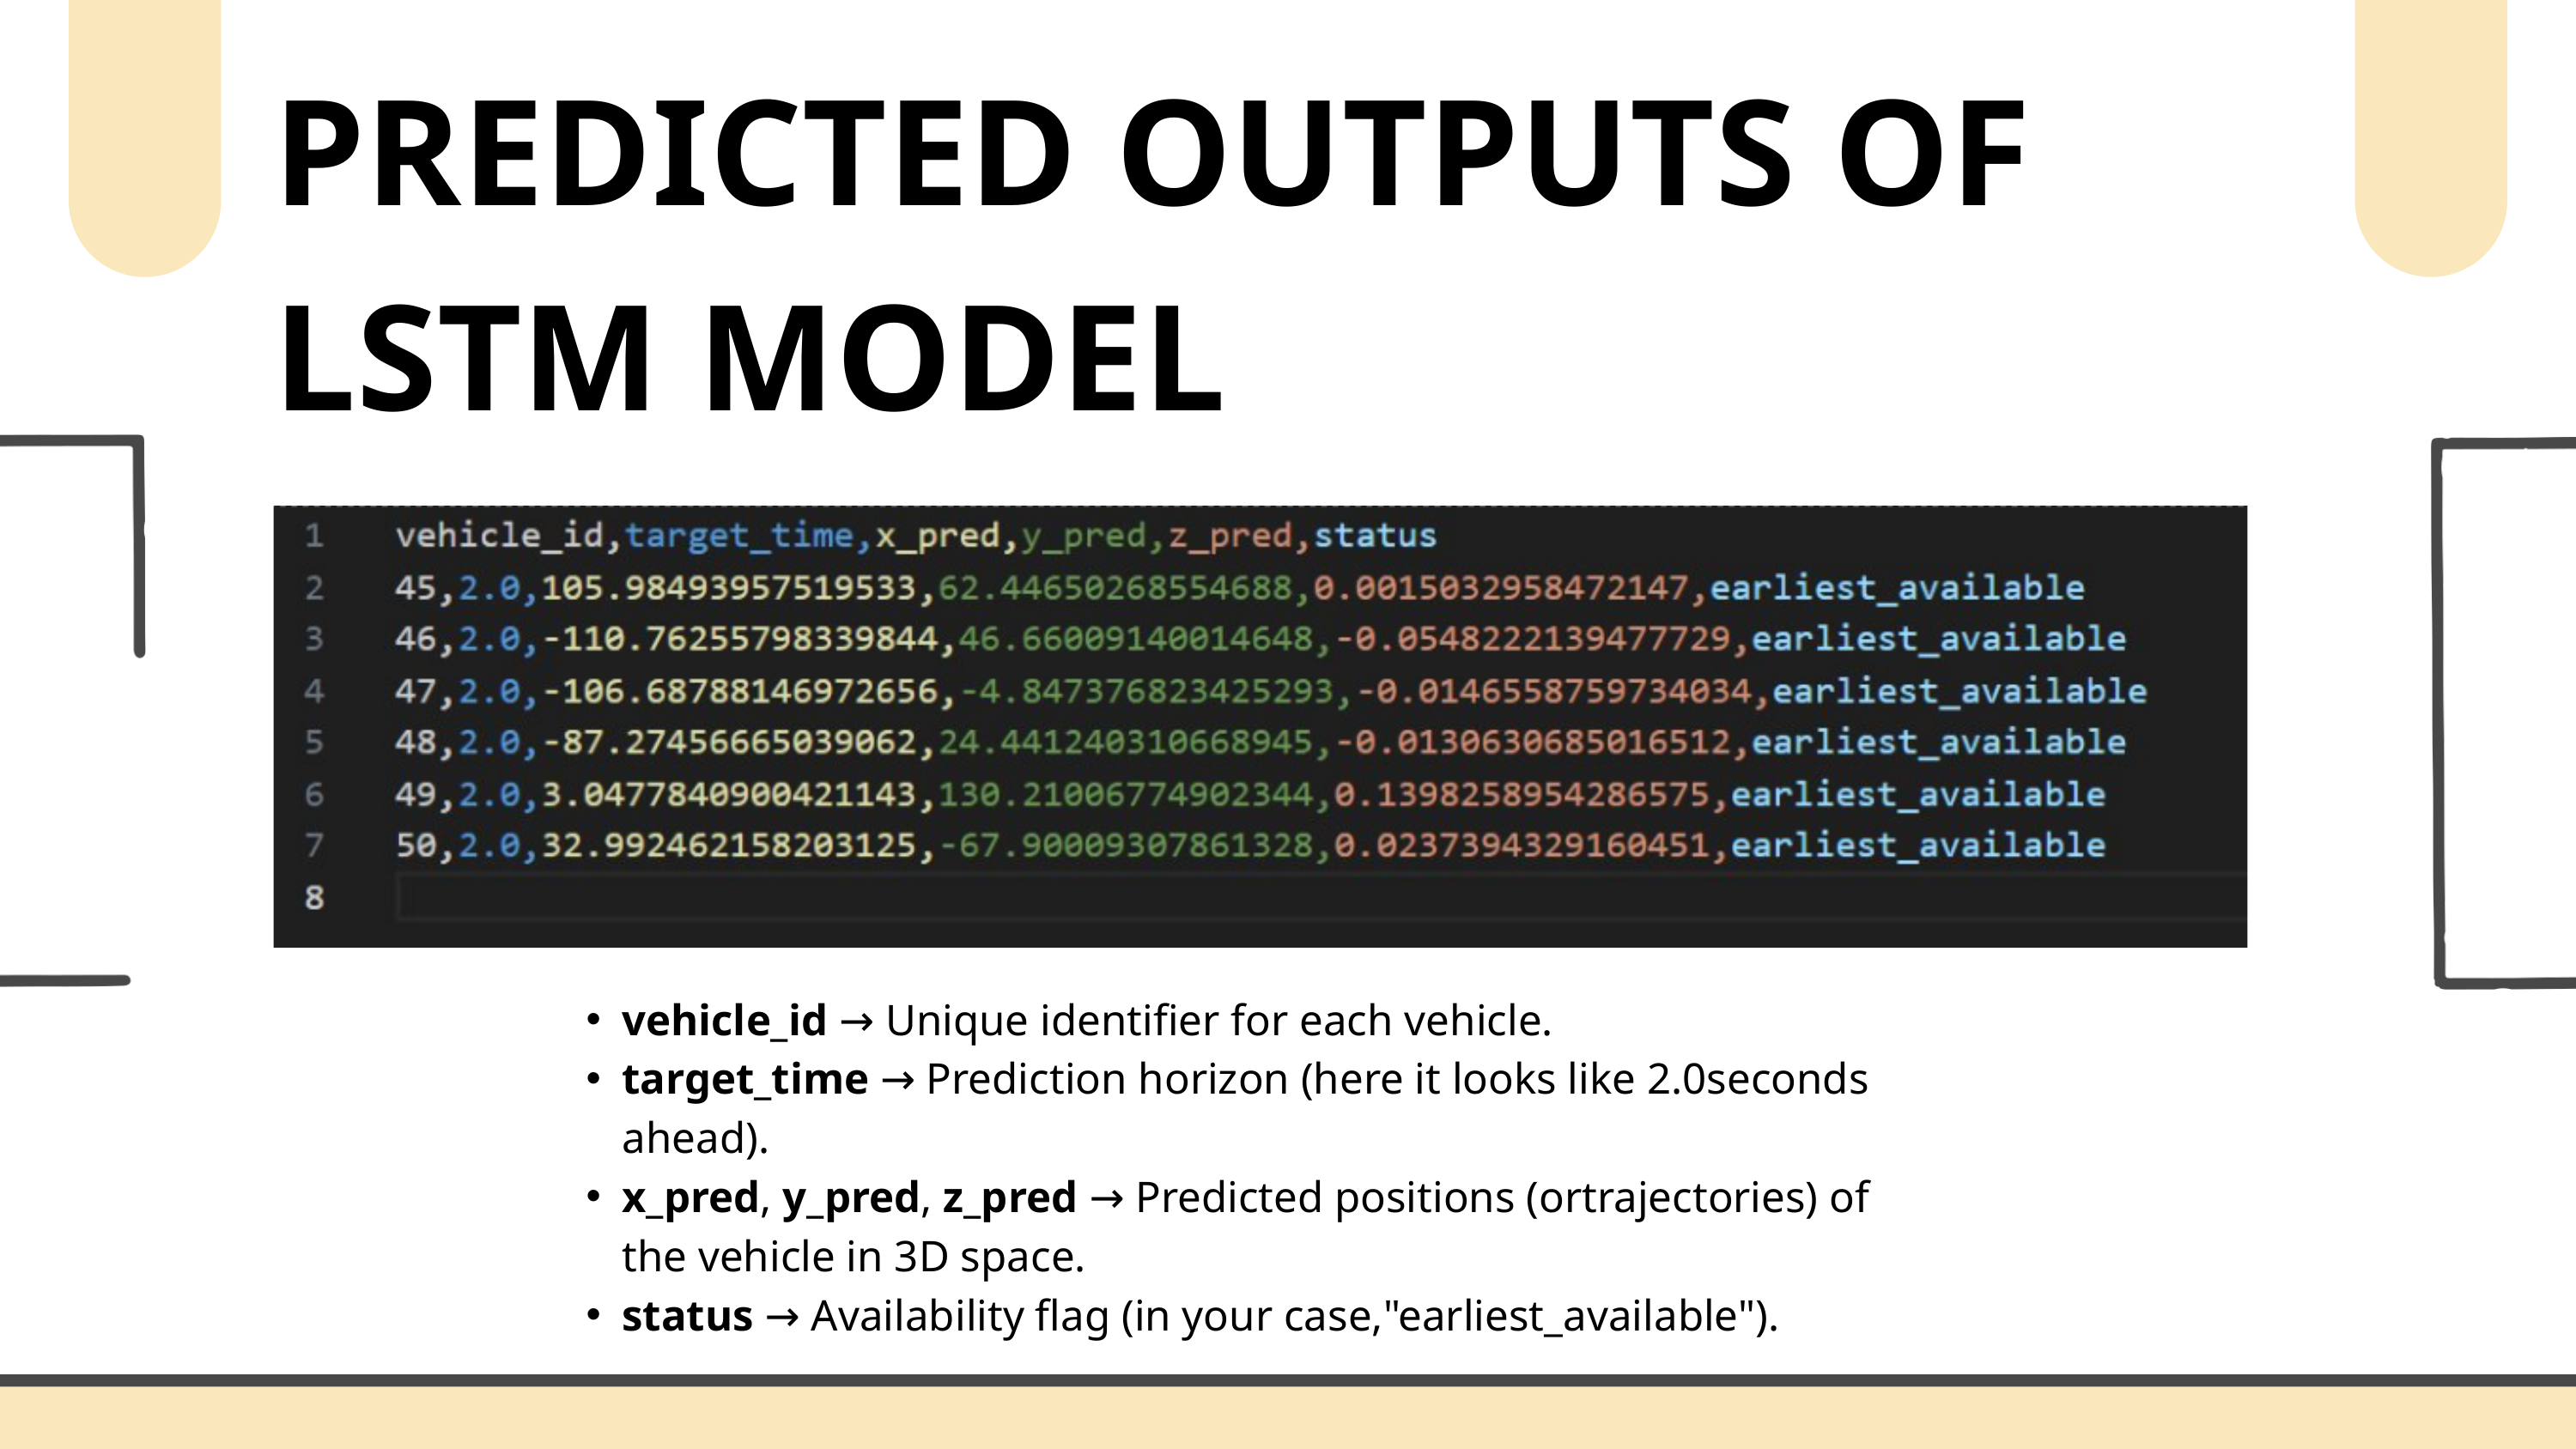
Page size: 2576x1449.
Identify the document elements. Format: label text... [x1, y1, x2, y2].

text_box [0, 434, 146, 990]
text_box PREDICTED OUTPUTS OF LSTM MODEL​ [273, 29, 2323, 440]
text_box [273, 506, 2248, 949]
text_box vehicle_id → Unique identifier for each vehicle.​ target_time → Prediction horizon (here it looks like 2.0seconds ahead).​ x_pred, y_pred, z_pred → Predicted positions (ortrajectories) of the vehicle in 3D space.​ status → Availability flag (in your case,"earliest_available").​ [550, 984, 1899, 1339]
text_box [2431, 434, 2576, 990]
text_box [0, 1379, 2576, 1449]
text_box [2354, 0, 2508, 277]
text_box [68, 0, 222, 277]
